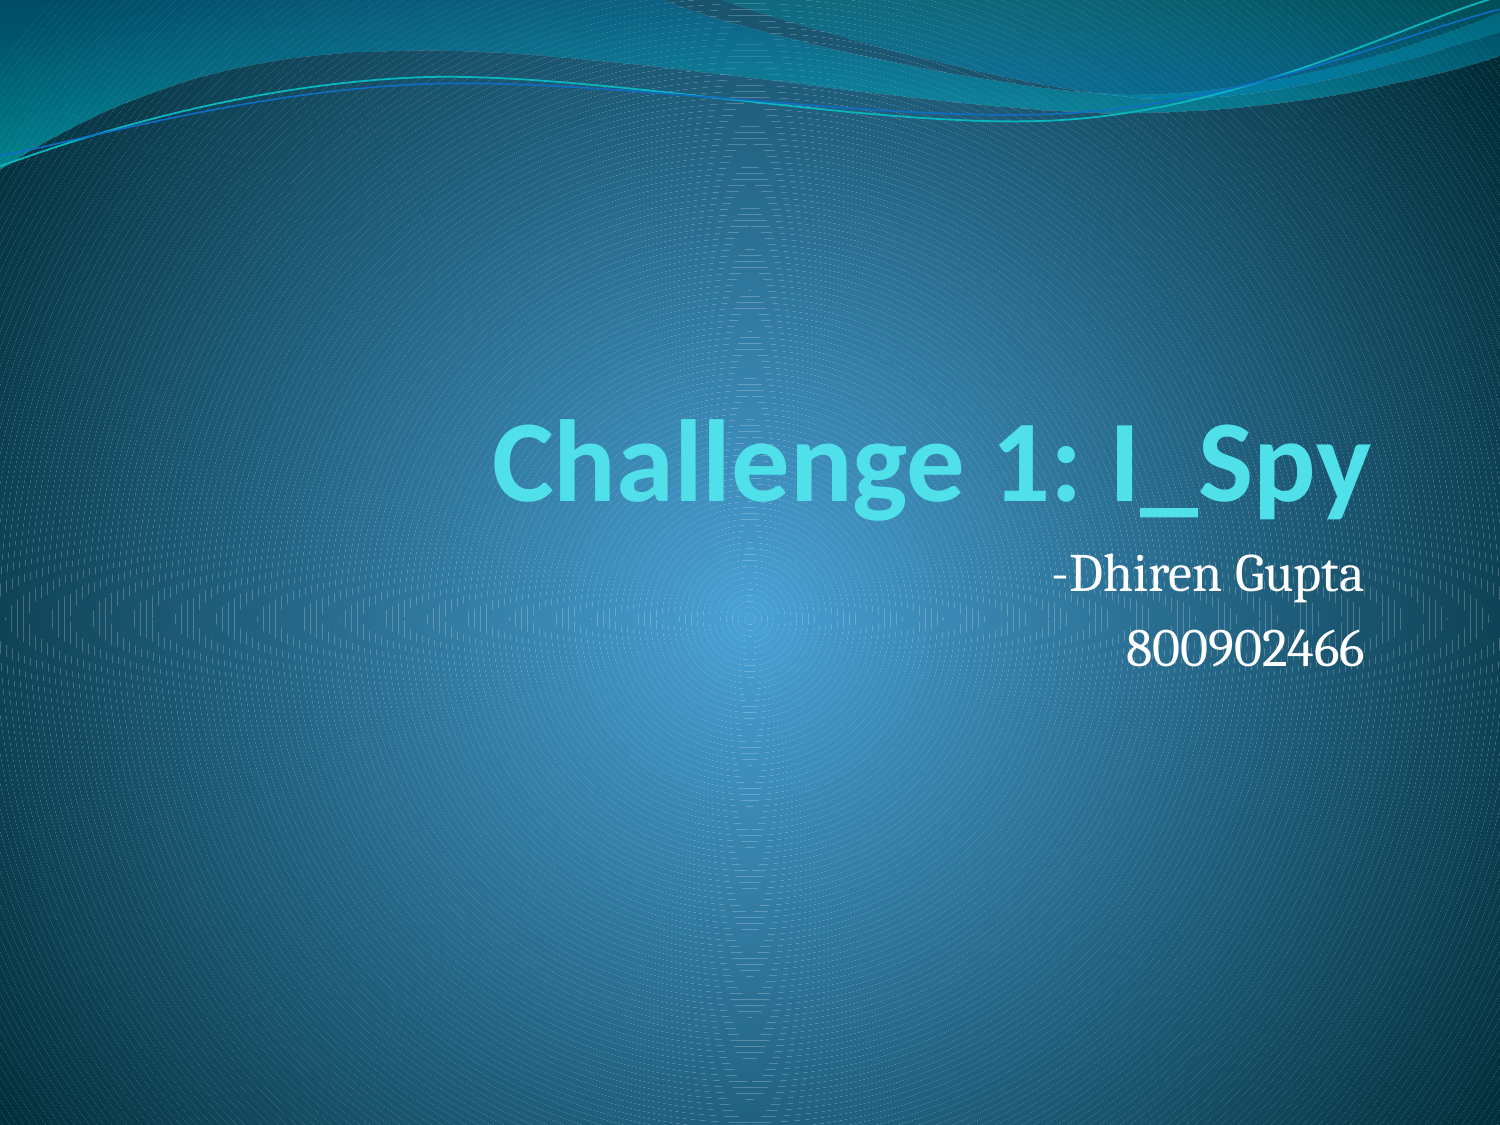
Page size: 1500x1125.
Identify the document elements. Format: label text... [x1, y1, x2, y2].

subtitle -Dhiren Gupta 800902466 [87, 529, 1376, 818]
title Challenge 1: I_Spy [87, 224, 1376, 525]
